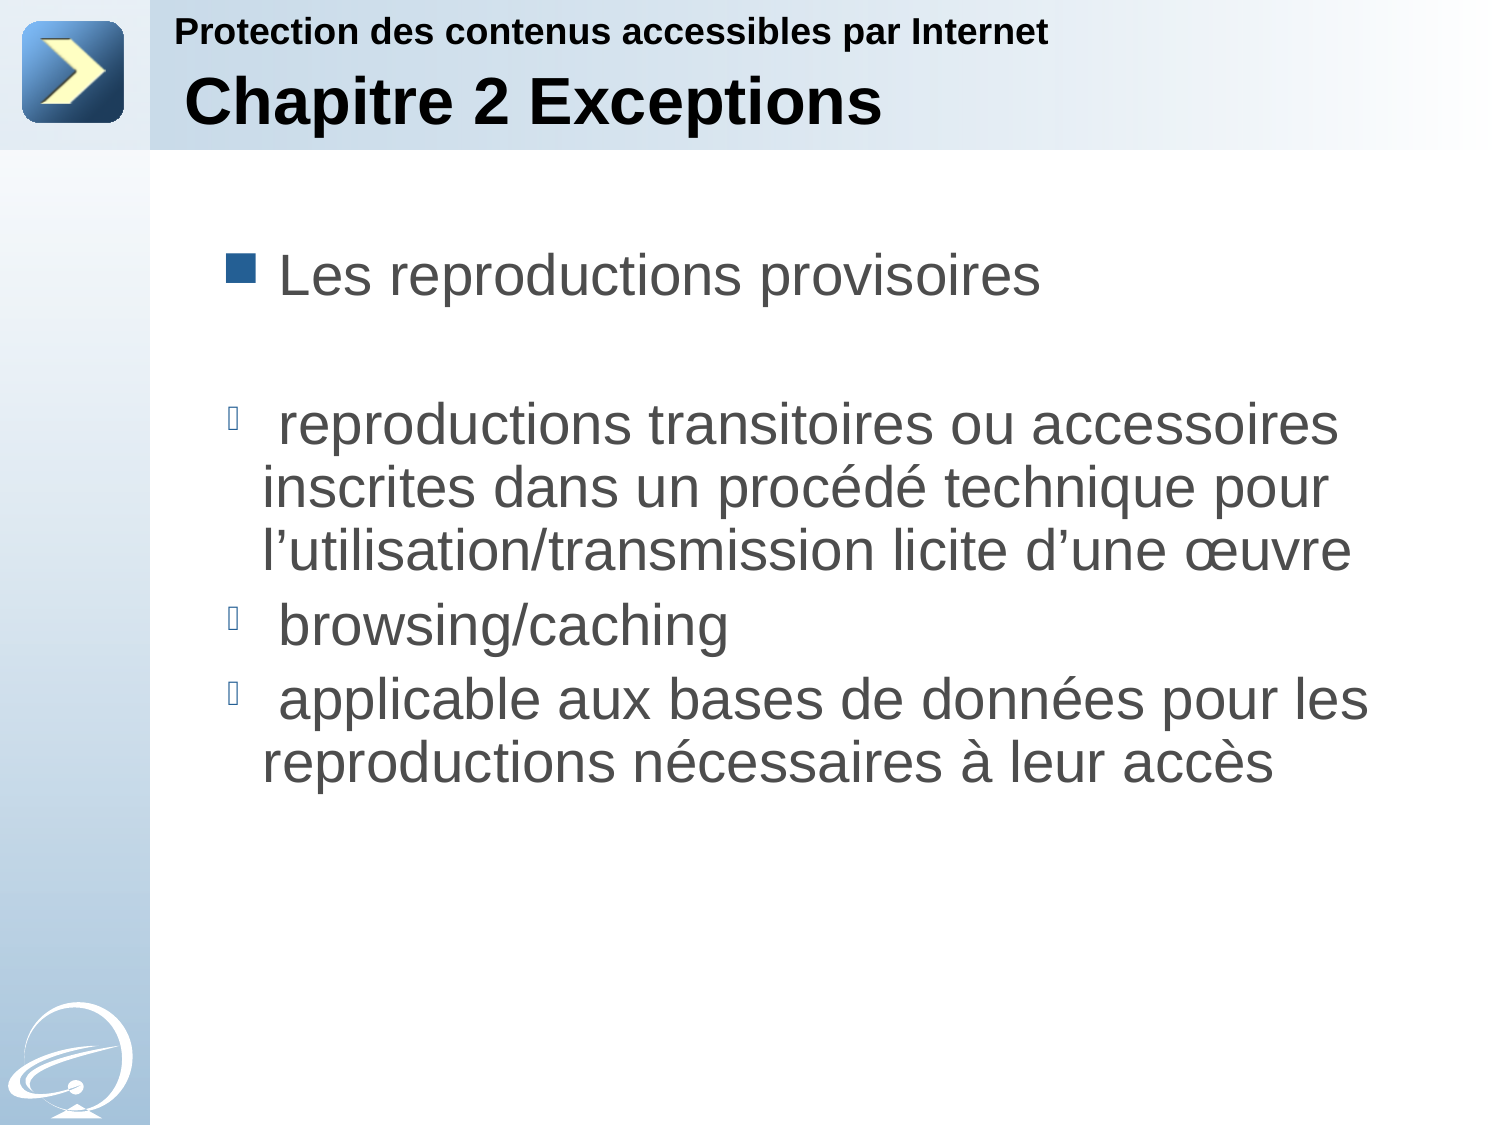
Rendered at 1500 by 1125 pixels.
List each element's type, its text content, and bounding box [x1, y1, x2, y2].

title Chapitre 2 Exceptions [169, 60, 1451, 141]
picture [21, 19, 129, 127]
text_box Protection des contenus accessibles par Internet [159, 0, 1500, 60]
text_box Les reproductions provisoires reproductions transitoires ou accessoires inscrites dans un procédé technique pour l’utilisation/transmission licite d’une œuvre browsing/caching applicable aux bases de données pour les reproductions nécessaires à leur accès [212, 237, 1463, 878]
